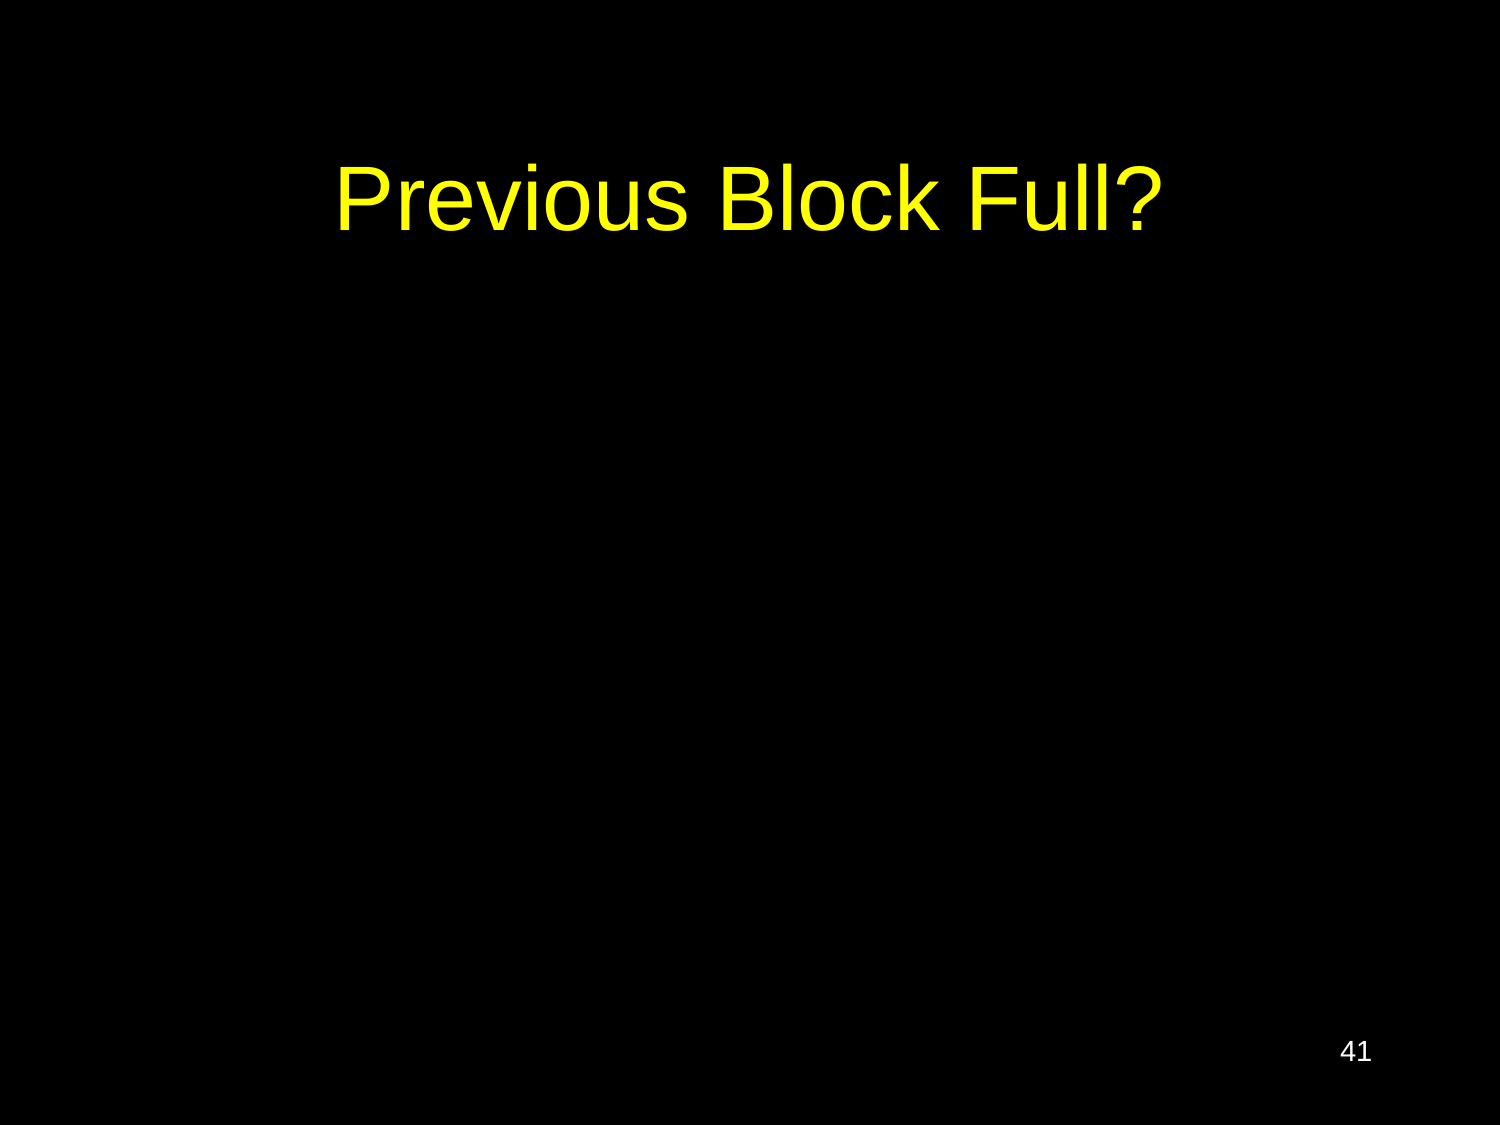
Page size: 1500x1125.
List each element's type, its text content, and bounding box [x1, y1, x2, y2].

title Previous Block Full? [112, 99, 1388, 288]
slide_number 41 [1074, 1024, 1388, 1101]
